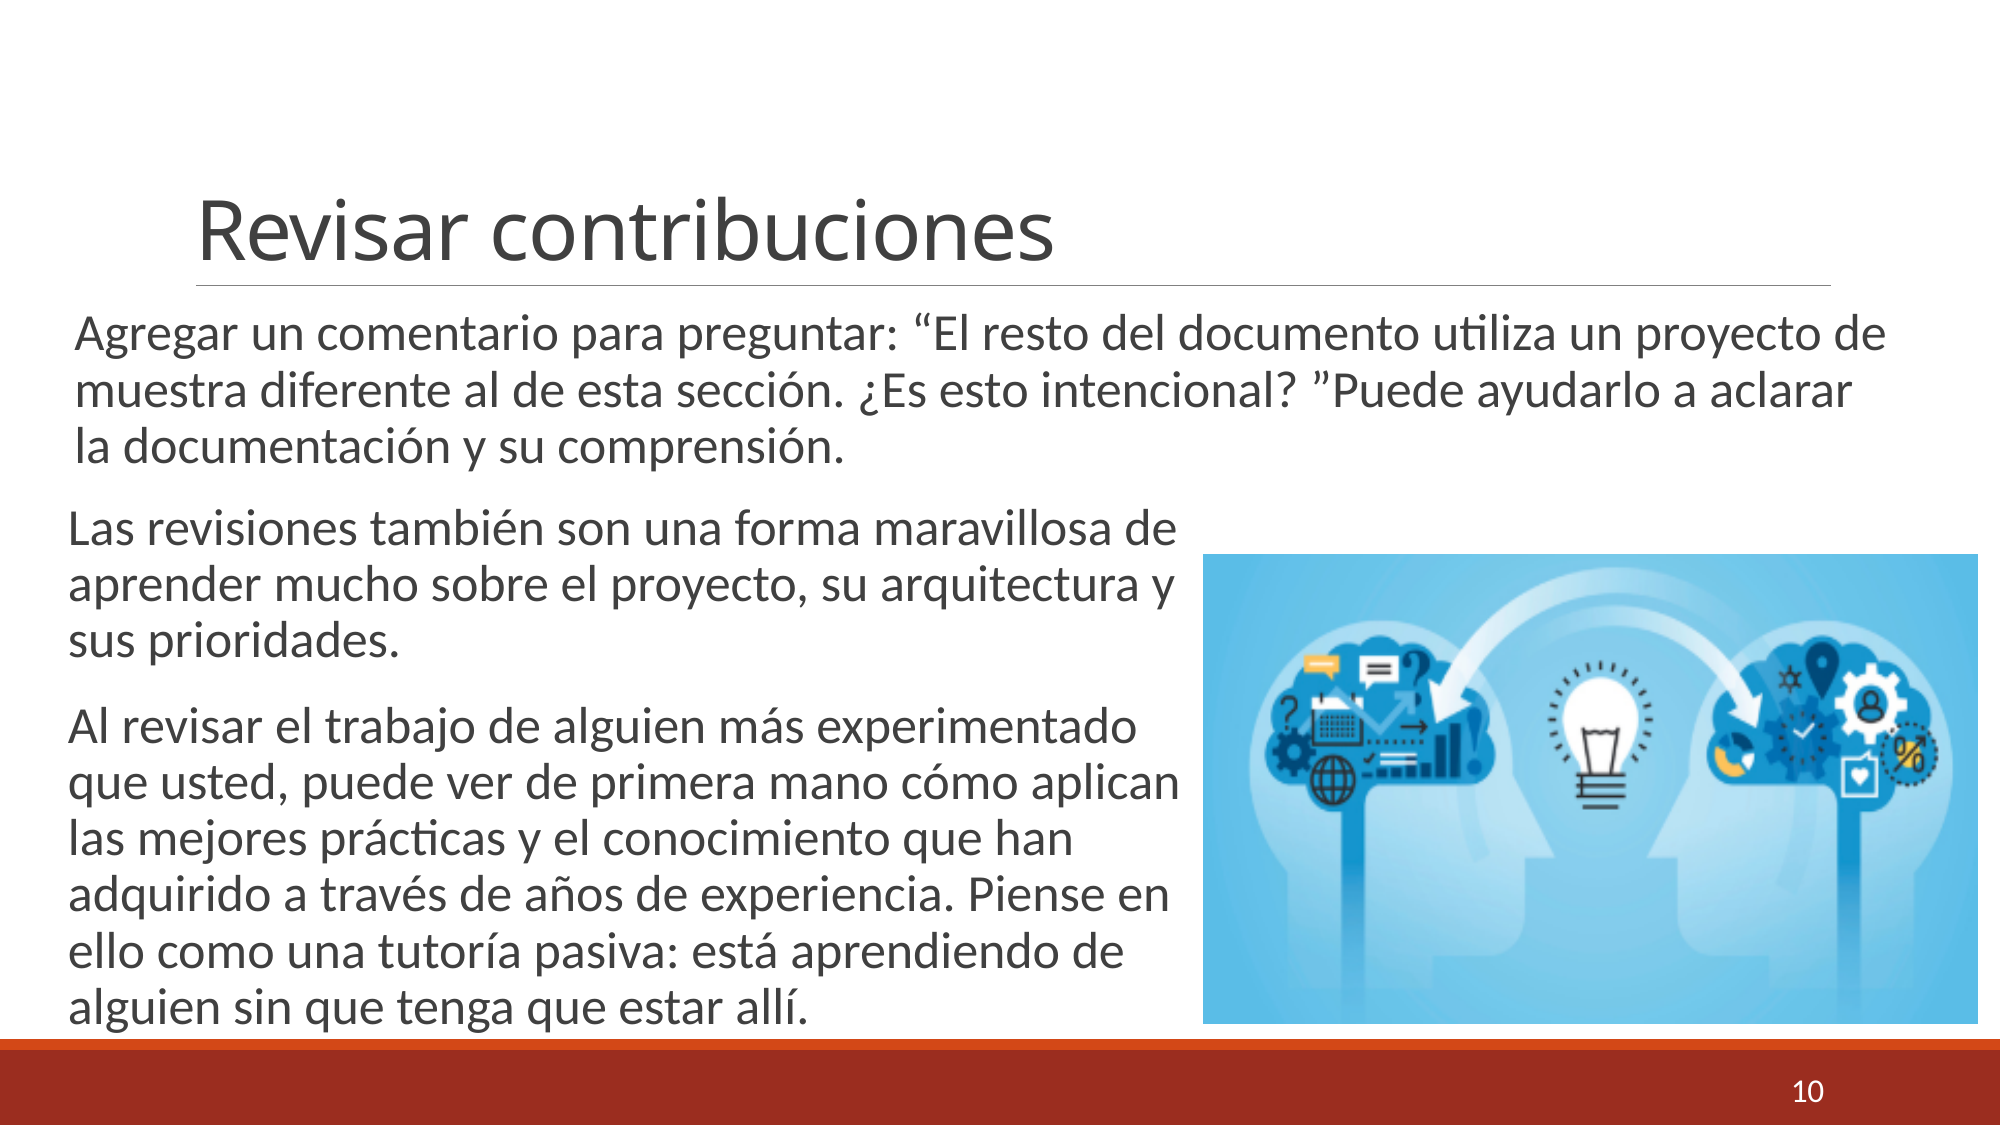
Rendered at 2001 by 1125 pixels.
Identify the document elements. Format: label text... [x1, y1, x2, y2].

slide_number 10 [1624, 1059, 1840, 1120]
text_box Las revisiones también son una forma maravillosa de aprender mucho sobre el proyecto, su arquitectura y sus prioridades. Al revisar el trabajo de alguien más experimentado que usted, puede ver de primera mano cómo aplican las mejores prácticas y el conocimiento que han adquirido a través de años de experiencia. Piense en ello como una tutoría pasiva: está aprendiendo de alguien sin que tenga que estar allí. [52, 492, 1184, 1109]
title Revisar contribuciones [180, 47, 1883, 285]
list Agregar un comentario para preguntar: “El resto del documento utiliza un proyecto de muestra diferente al de esta sección. ¿Es esto intencional? ”Puede ayudarlo a aclarar la documentación y su comprensión. [59, 298, 1890, 874]
picture [1202, 553, 1978, 1025]
